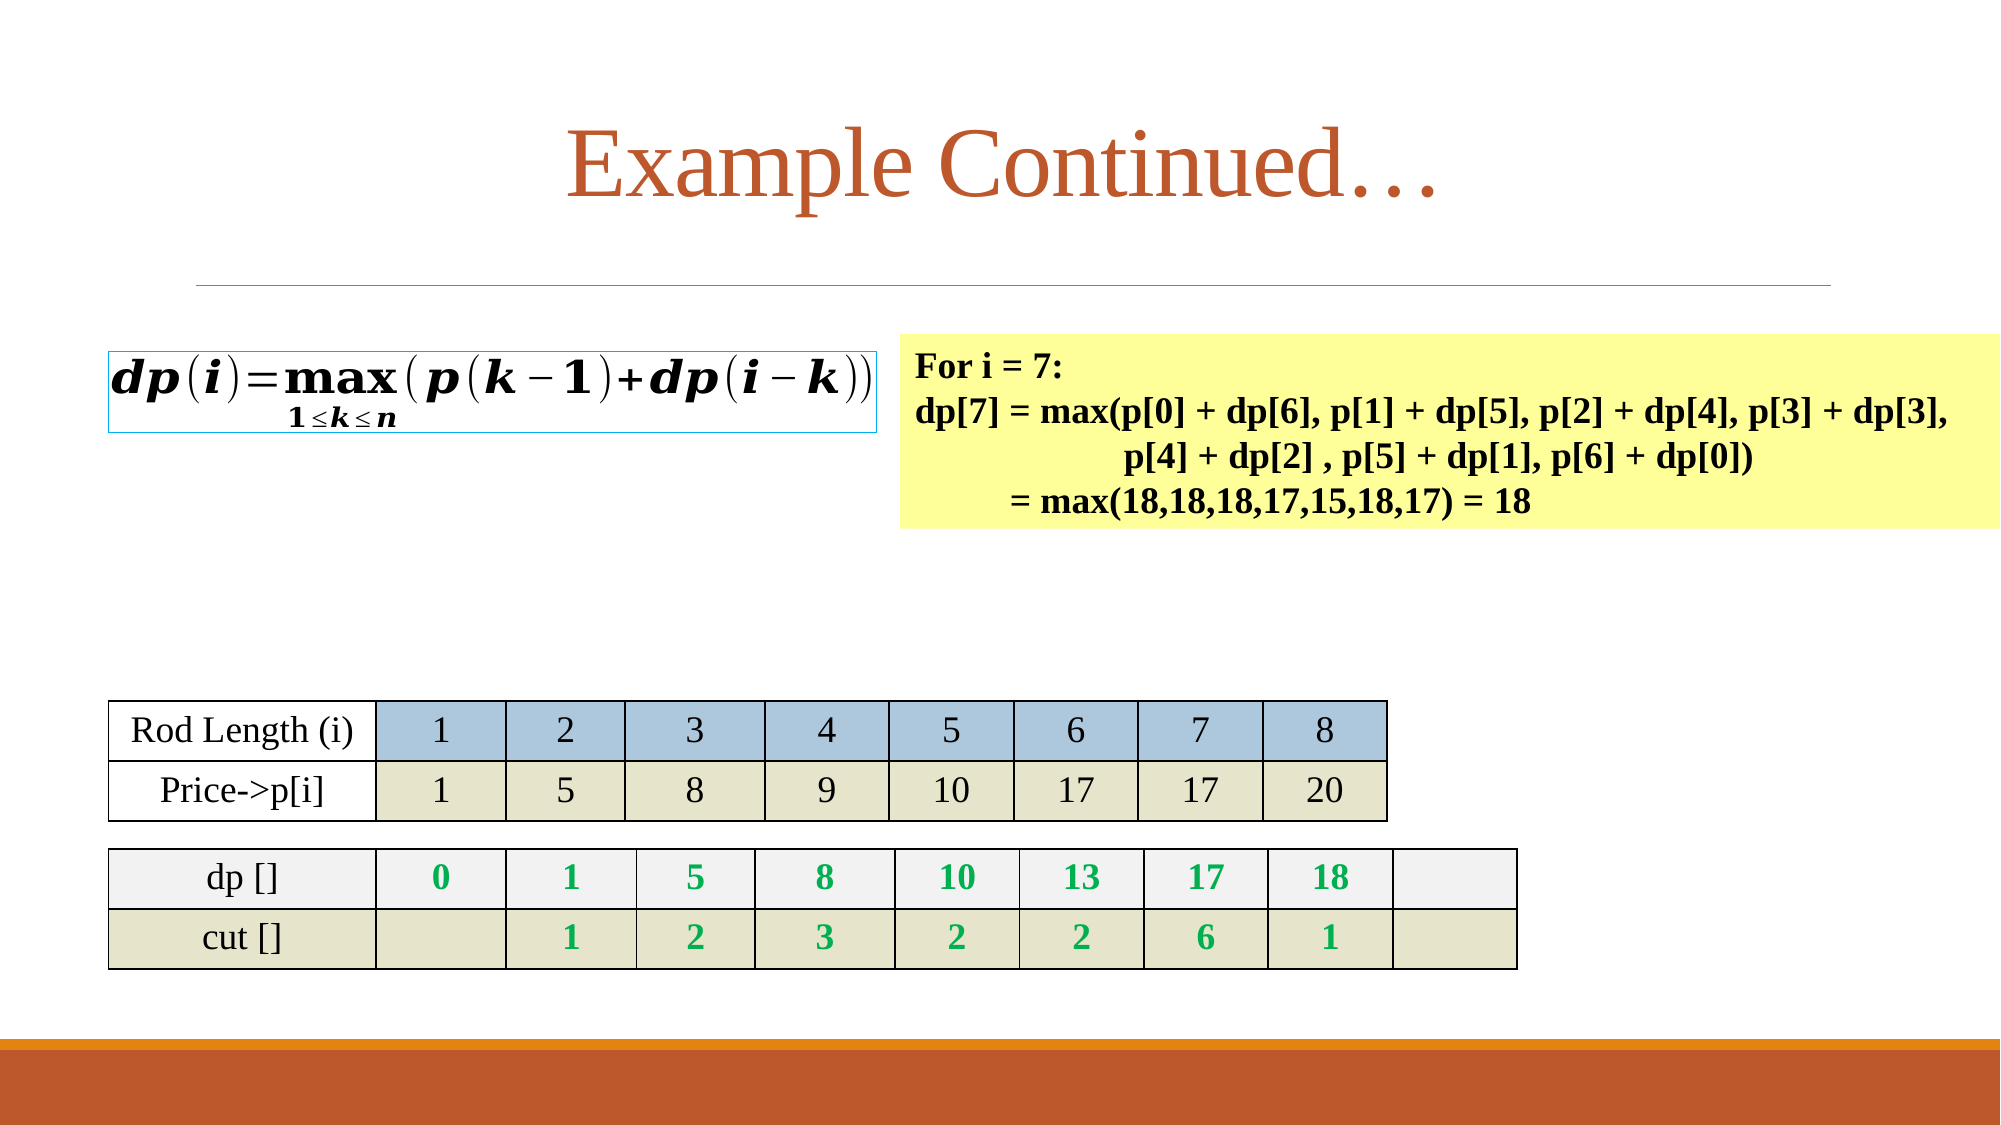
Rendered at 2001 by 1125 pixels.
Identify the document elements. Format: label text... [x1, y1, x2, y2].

table_header [1394, 850, 1516, 908]
table_cell 10 [890, 762, 1013, 820]
table_cell [377, 910, 505, 968]
title Example Continued… [180, 47, 1830, 285]
table_cell [1394, 910, 1516, 968]
table_header 6 [1015, 702, 1137, 760]
table_header 4 [766, 702, 888, 760]
table_cell 20 [1264, 762, 1386, 820]
table_header 18 [1269, 850, 1392, 908]
table_cell 3 [756, 910, 894, 968]
table_header dp [] [109, 850, 375, 908]
table_cell 17 [1139, 762, 1262, 820]
table_cell 2 [637, 910, 754, 968]
table_header 0 [377, 850, 505, 908]
table_header 2 [507, 702, 624, 760]
table_header 8 [1264, 702, 1386, 760]
table_cell 2 [896, 910, 1019, 968]
text_box For i = 7: dp[7] = max(p[0] + dp[6], p[1] + dp[5], p[2] + dp[4], p[3] + dp[3], p[4] + dp[2] , p[5] + dp[1], p[6] + dp[0]) = max(18,18,18,17,15,18,17) = 18 [900, 333, 2000, 529]
table_cell 1 [1269, 910, 1392, 968]
table_header 5 [637, 850, 754, 908]
table_header 1 [377, 702, 505, 760]
table_cell 5 [507, 762, 624, 820]
table_cell cut [] [109, 910, 375, 968]
table_cell 6 [1145, 910, 1267, 968]
table_header 5 [890, 702, 1013, 760]
table_header Rod Length (i) [109, 702, 375, 760]
table_cell 17 [1015, 762, 1137, 820]
table_header 10 [896, 850, 1019, 908]
table_header 1 [507, 850, 636, 908]
table_header 7 [1139, 702, 1262, 760]
table_header 17 [1145, 850, 1267, 908]
table_header 13 [1020, 850, 1143, 908]
table_cell 1 [377, 762, 505, 820]
table_cell 8 [626, 762, 764, 820]
table_cell 2 [1020, 910, 1143, 968]
table_cell 9 [766, 762, 888, 820]
table_header 3 [626, 702, 764, 760]
table_cell Price->p[i] [109, 762, 375, 820]
table_header 8 [756, 850, 894, 908]
table_cell 1 [507, 910, 636, 968]
